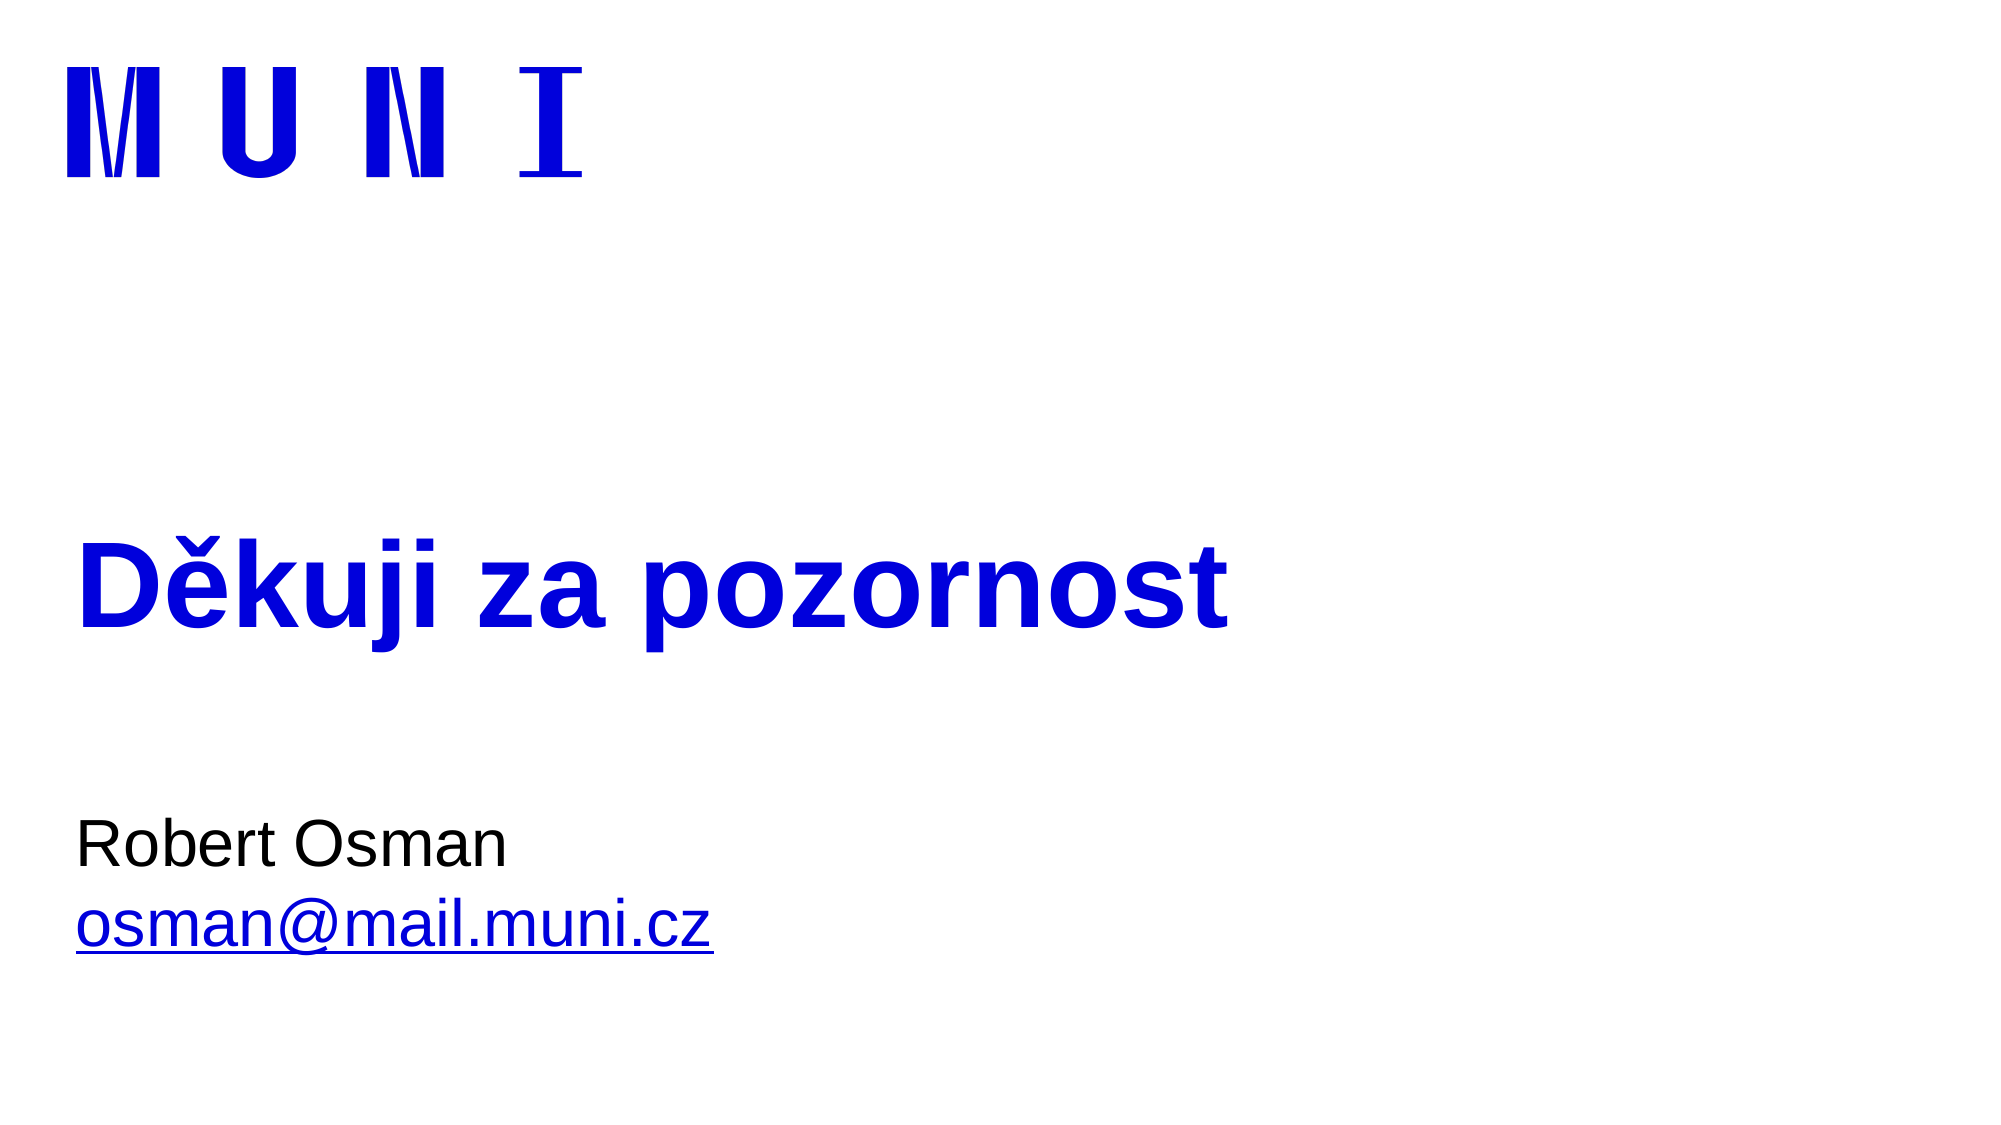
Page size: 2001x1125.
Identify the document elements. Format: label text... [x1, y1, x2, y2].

subtitle Robert Osman osman@mail.muni.cz [75, 800, 1940, 915]
title Děkuji za pozornost [75, 529, 1940, 787]
picture [67, 67, 582, 178]
